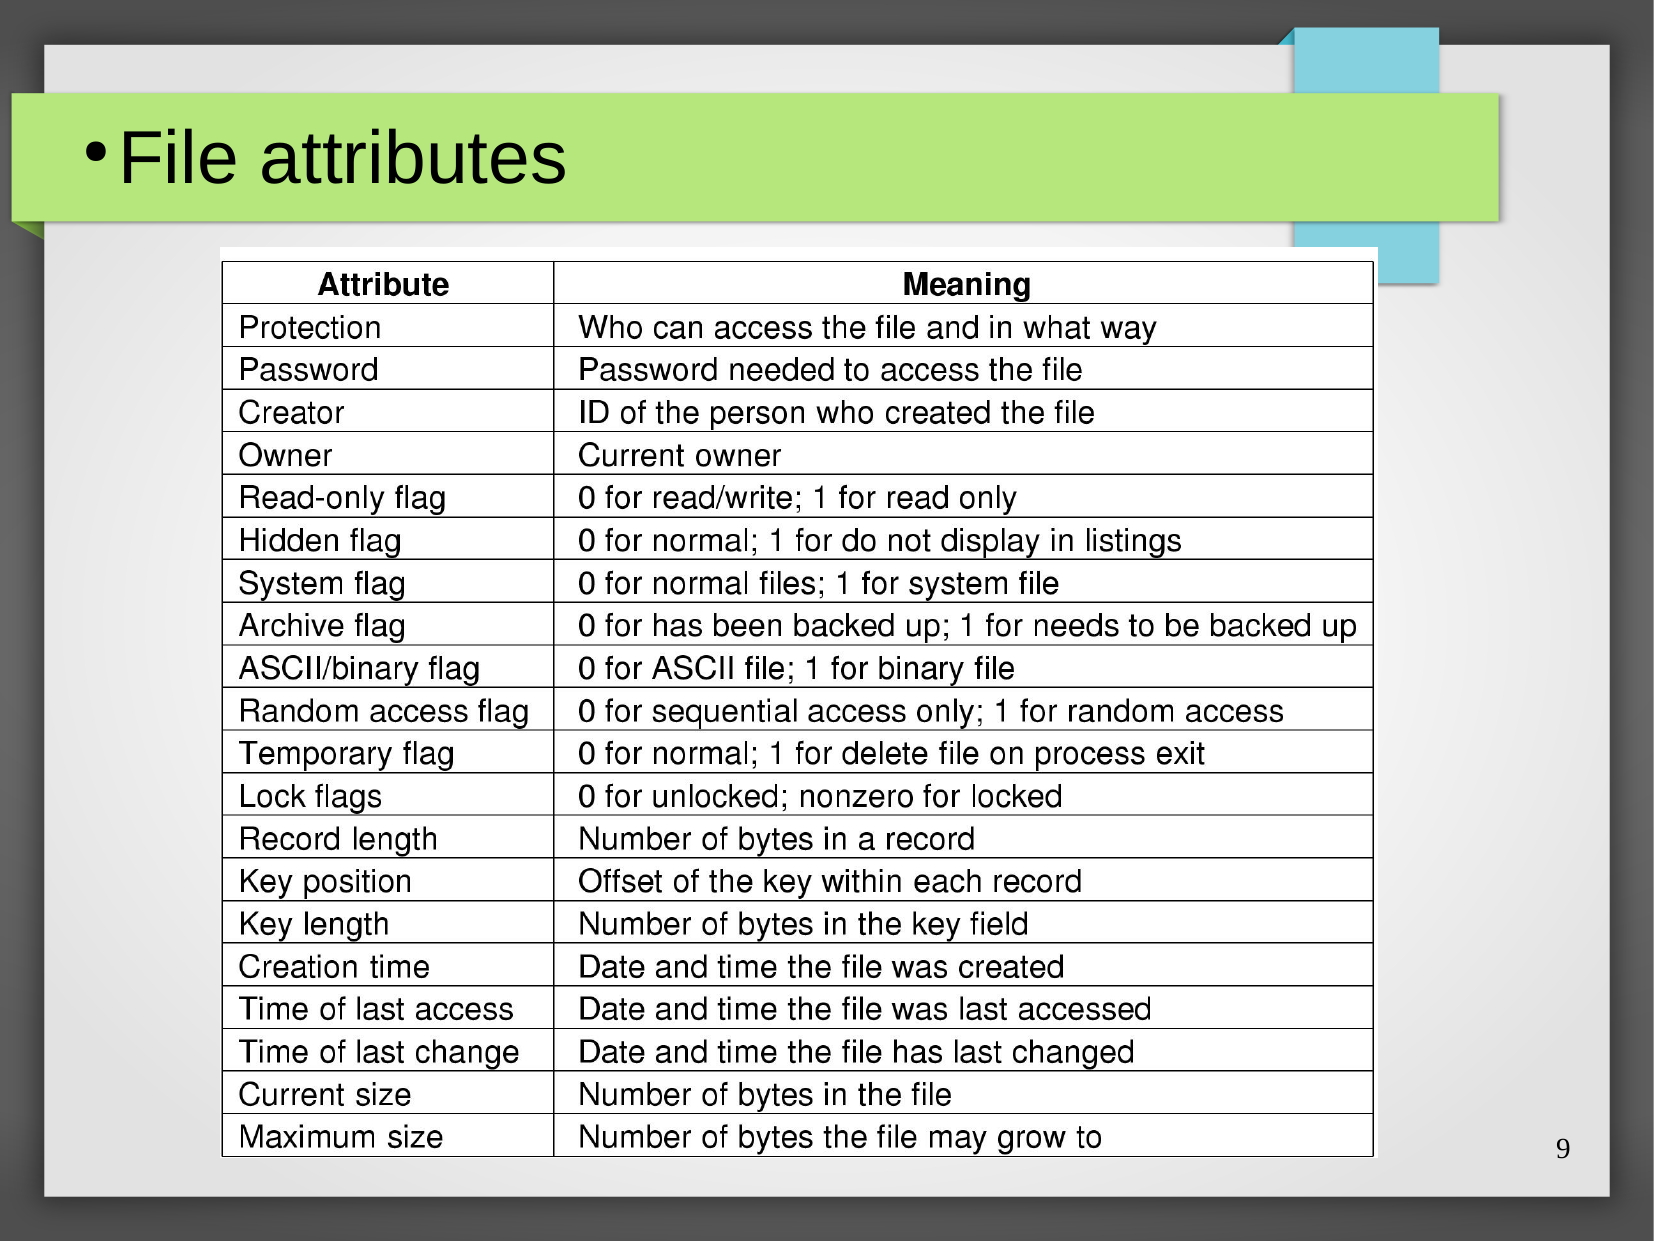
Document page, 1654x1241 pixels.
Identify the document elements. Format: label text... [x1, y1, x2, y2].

title File attributes [82, 94, 1264, 213]
slide_number 9 [1185, 1129, 1571, 1216]
picture [0, 0, 1654, 1241]
